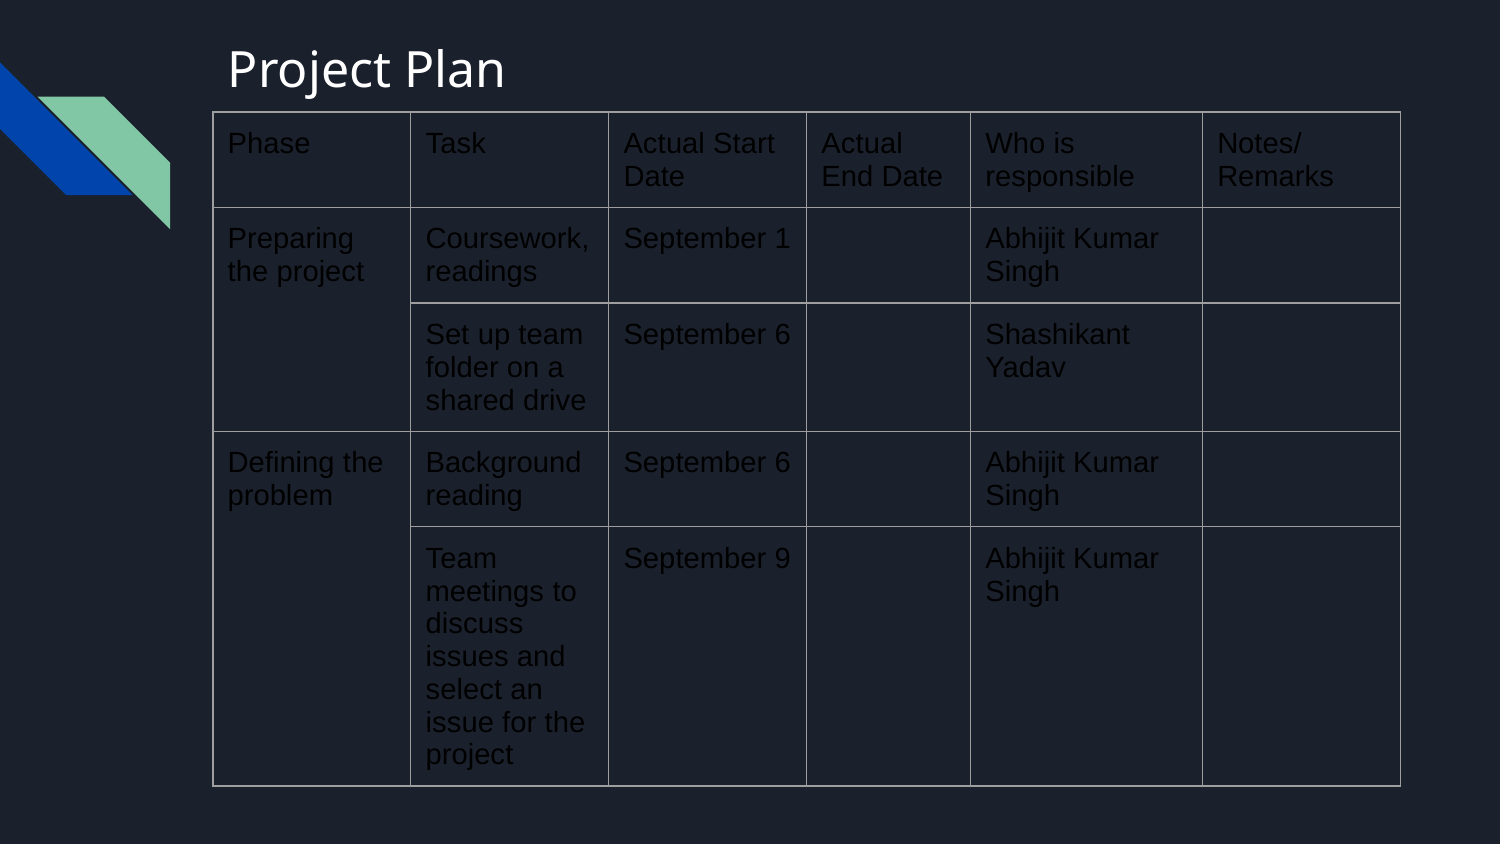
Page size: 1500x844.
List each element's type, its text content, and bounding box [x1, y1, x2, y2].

table_cell Coursework, readings [411, 208, 608, 302]
table_cell [1203, 304, 1400, 431]
table_cell Set up team folder on a shared drive [411, 304, 608, 431]
table_cell [1203, 527, 1400, 785]
table_cell Abhijit Kumar Singh [971, 208, 1202, 302]
table_cell Shashikant Yadav [971, 304, 1202, 431]
table_header Task [411, 113, 608, 207]
table_header Who is responsible [971, 113, 1202, 207]
table_cell September 6 [609, 304, 806, 431]
title Project Plan [212, 18, 1368, 111]
table_cell [1203, 432, 1400, 526]
table_cell Background reading [411, 432, 608, 526]
table_cell [807, 208, 970, 302]
table_cell Abhijit Kumar Singh [971, 432, 1202, 526]
table_cell Team meetings to discuss issues and select an issue for the project [411, 527, 608, 785]
table_cell [807, 527, 970, 785]
table_cell [1203, 208, 1400, 302]
table_cell Abhijit Kumar Singh [971, 527, 1202, 785]
table_cell September 1 [609, 208, 806, 302]
table_cell [807, 304, 970, 431]
table_header Notes/Remarks [1203, 113, 1400, 207]
table_header Actual End Date [807, 113, 970, 207]
table_cell September 6 [609, 432, 806, 526]
table_cell [807, 432, 970, 526]
table_cell Preparing the project [214, 208, 410, 431]
table_cell Defining the problem [214, 432, 410, 785]
table_cell September 9 [609, 527, 806, 785]
table_header Phase [214, 113, 410, 207]
table_header Actual Start Date [609, 113, 806, 207]
